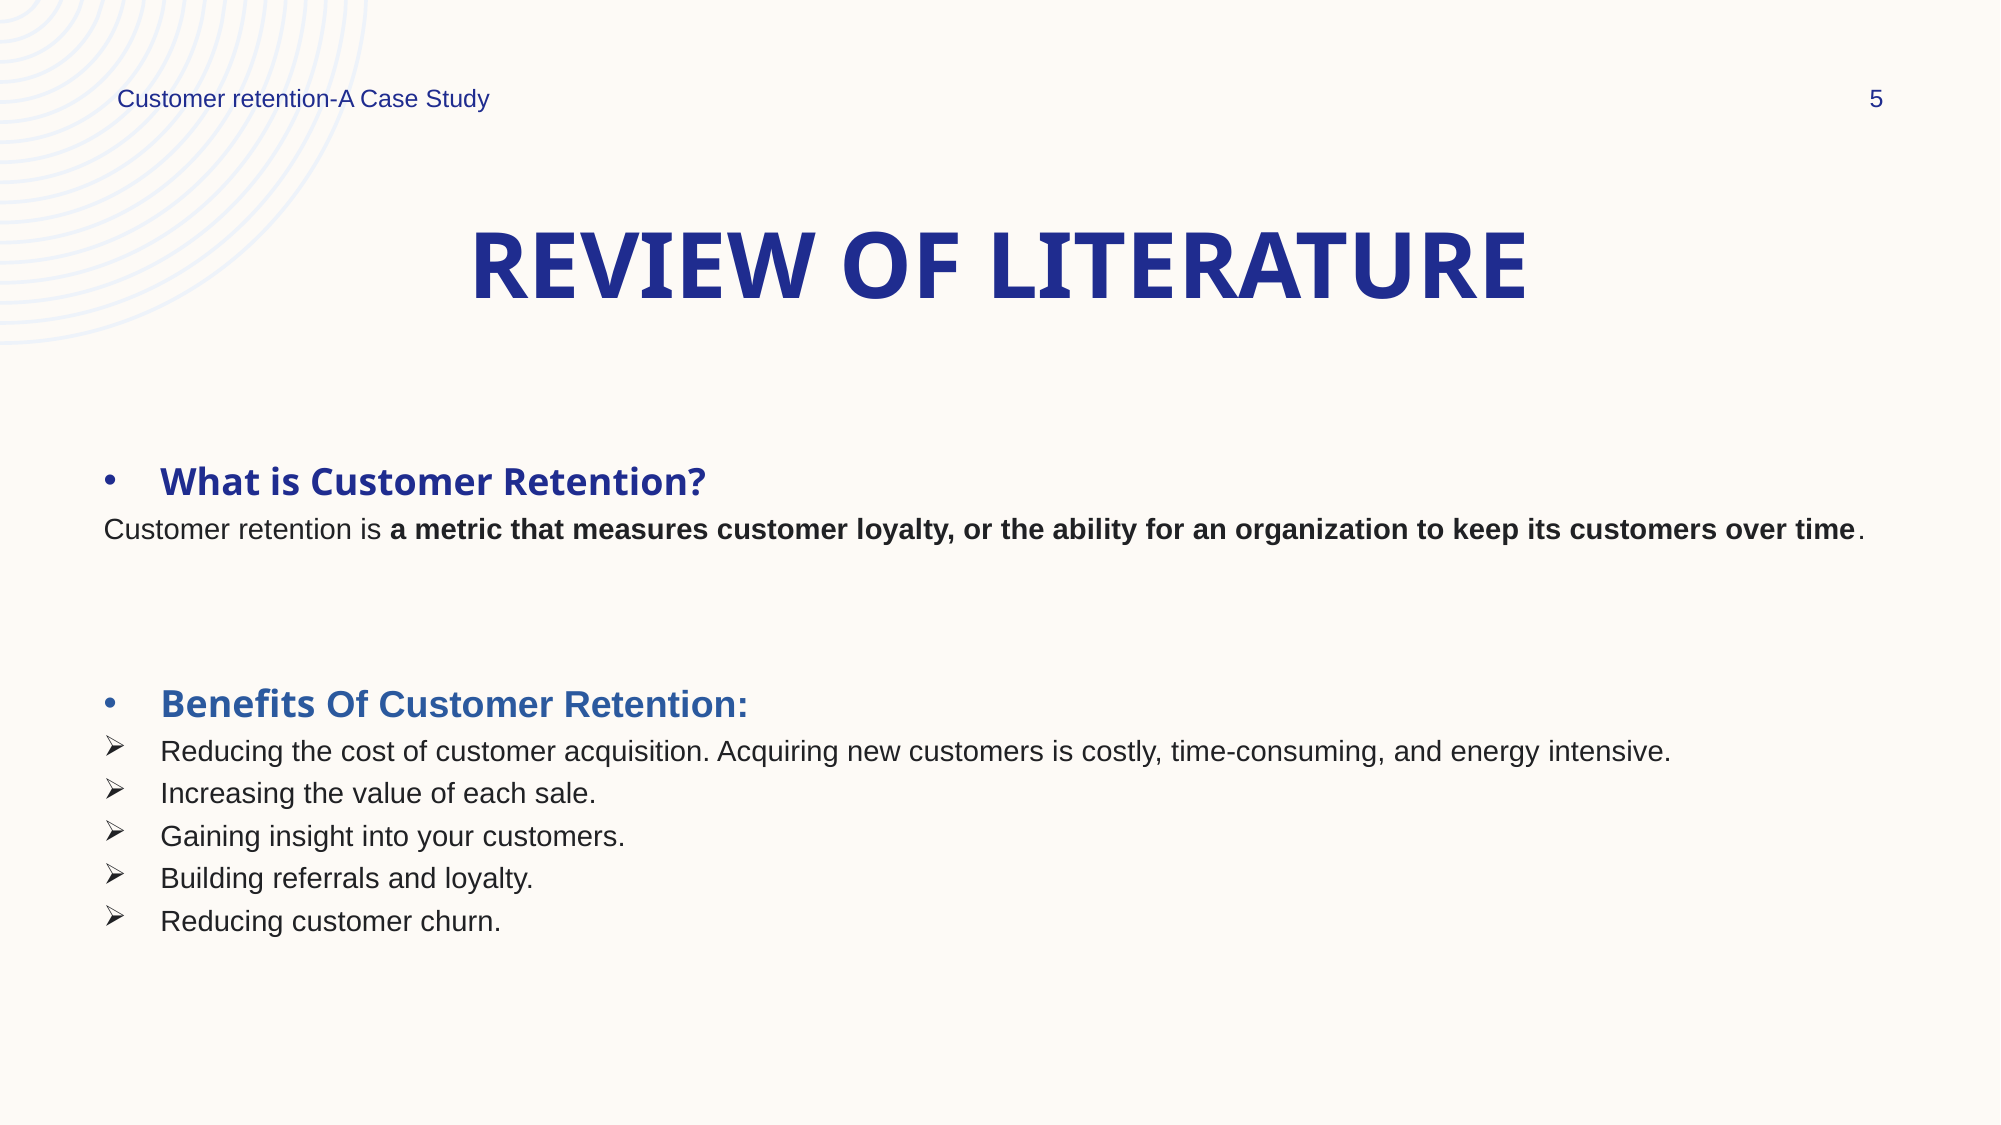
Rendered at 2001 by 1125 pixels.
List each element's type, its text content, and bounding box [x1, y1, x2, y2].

title Review of Literature [124, 199, 1875, 326]
list What is Customer Retention? Customer retention is a metric that measures customer loyalty, or the ability for an organization to keep its customers over time. Benefits Of Customer Retention: Reducing the cost of customer acquisition. Acquiring new customers is costly, time-consuming, and energy intensive. Increasing the value of each sale. Gaining insight into your customers. Building referrals and loyalty. Reducing customer churn. [88, 345, 1913, 1038]
footer Customer retention-A Case Study [101, 75, 627, 120]
slide_number 5 [1795, 75, 1958, 120]
